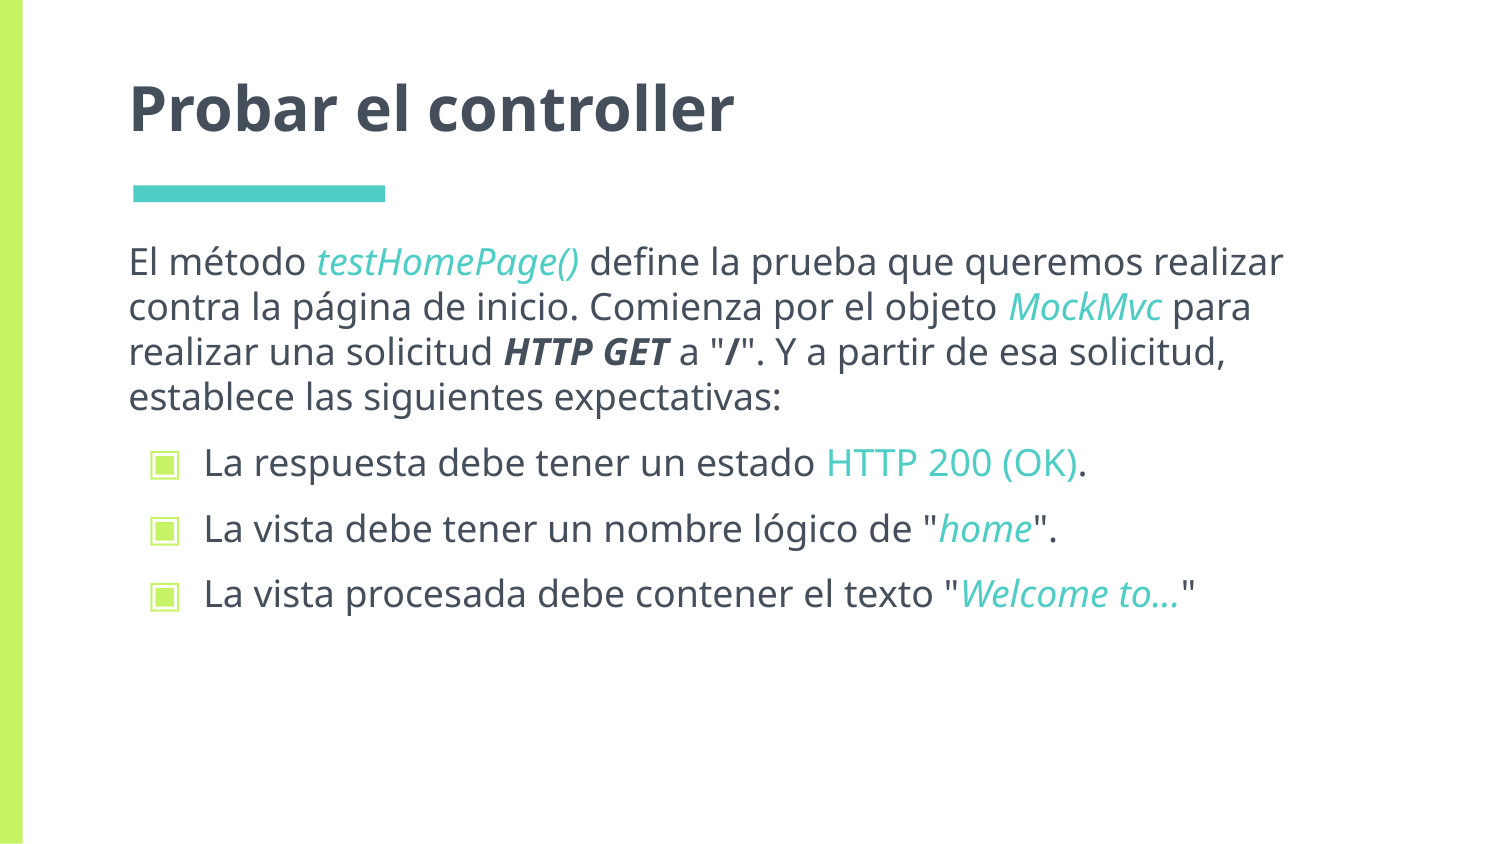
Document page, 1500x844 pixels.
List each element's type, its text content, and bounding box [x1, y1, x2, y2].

title Probar el controller [113, 0, 1387, 159]
list El método testHomePage() define la prueba que queremos realizar contra la página de inicio. Comienza por el objeto MockMvc para realizar una solicitud HTTP GET a "/". Y a partir de esa solicitud, establece las siguientes expectativas: La respuesta debe tener un estado HTTP 200 (OK). La vista debe tener un nombre lógico de "home". La vista procesada debe contener el texto "Welcome to..." [113, 222, 1387, 766]
